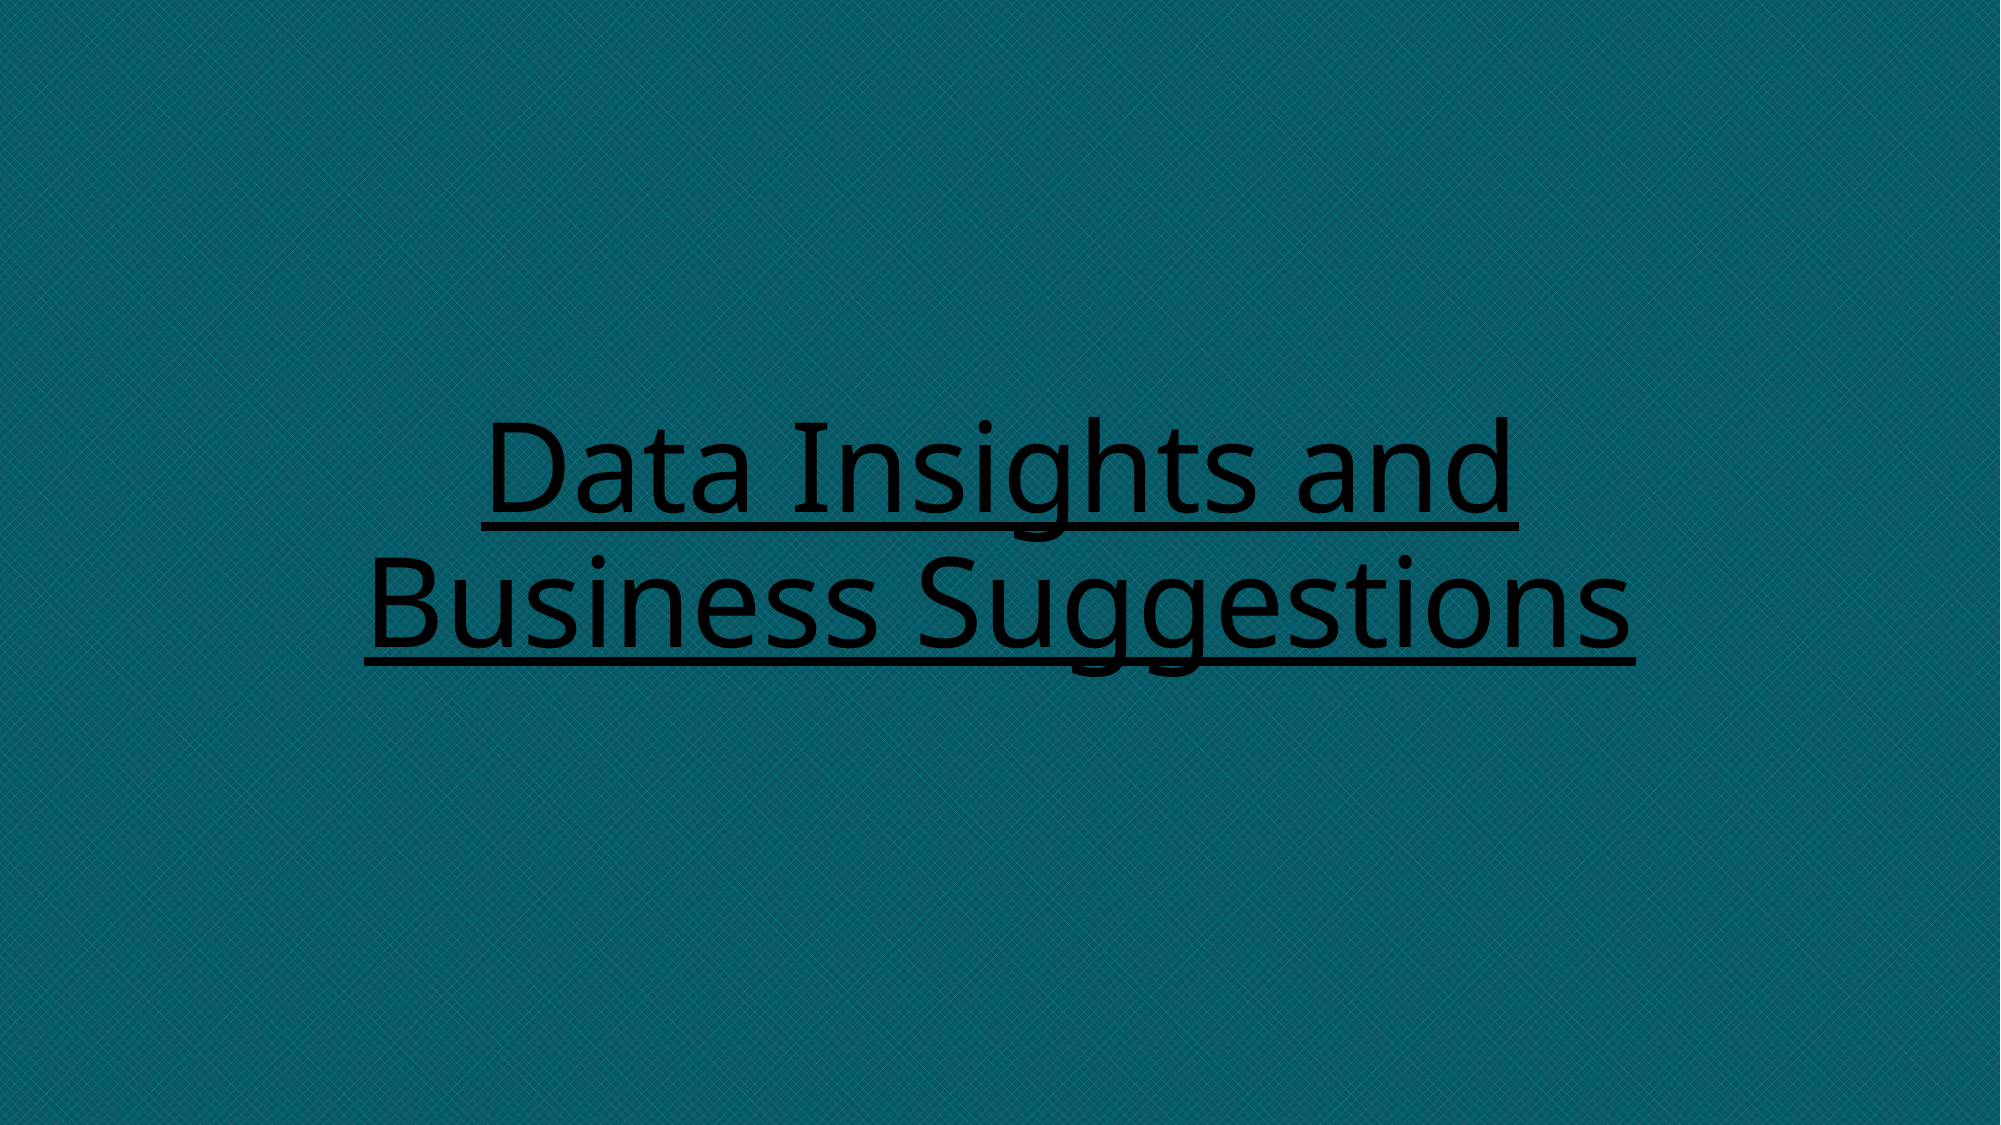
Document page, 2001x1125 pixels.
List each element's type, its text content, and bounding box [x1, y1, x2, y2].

title Data Insights and Business Suggestions [356, 404, 1644, 675]
